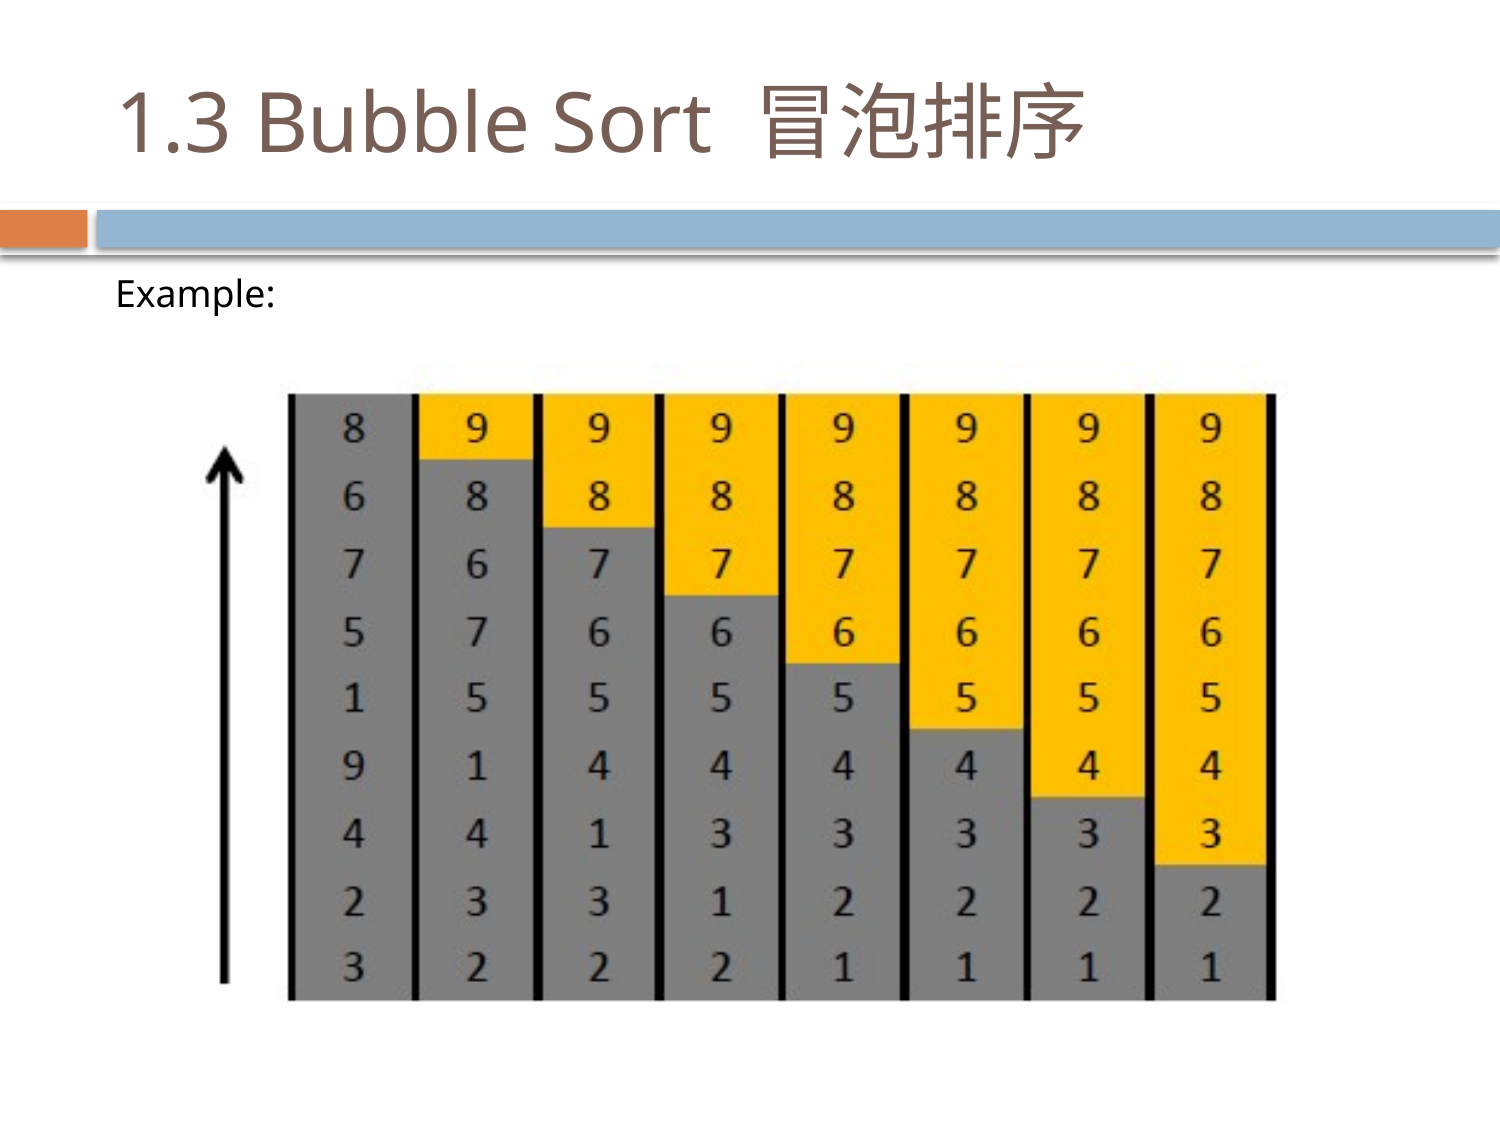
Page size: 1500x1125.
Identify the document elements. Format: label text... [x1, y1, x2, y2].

picture [182, 363, 1318, 1034]
list Example: [100, 262, 1438, 1094]
title 1.3 Bubble Sort 冒泡排序 [100, 37, 1438, 200]
